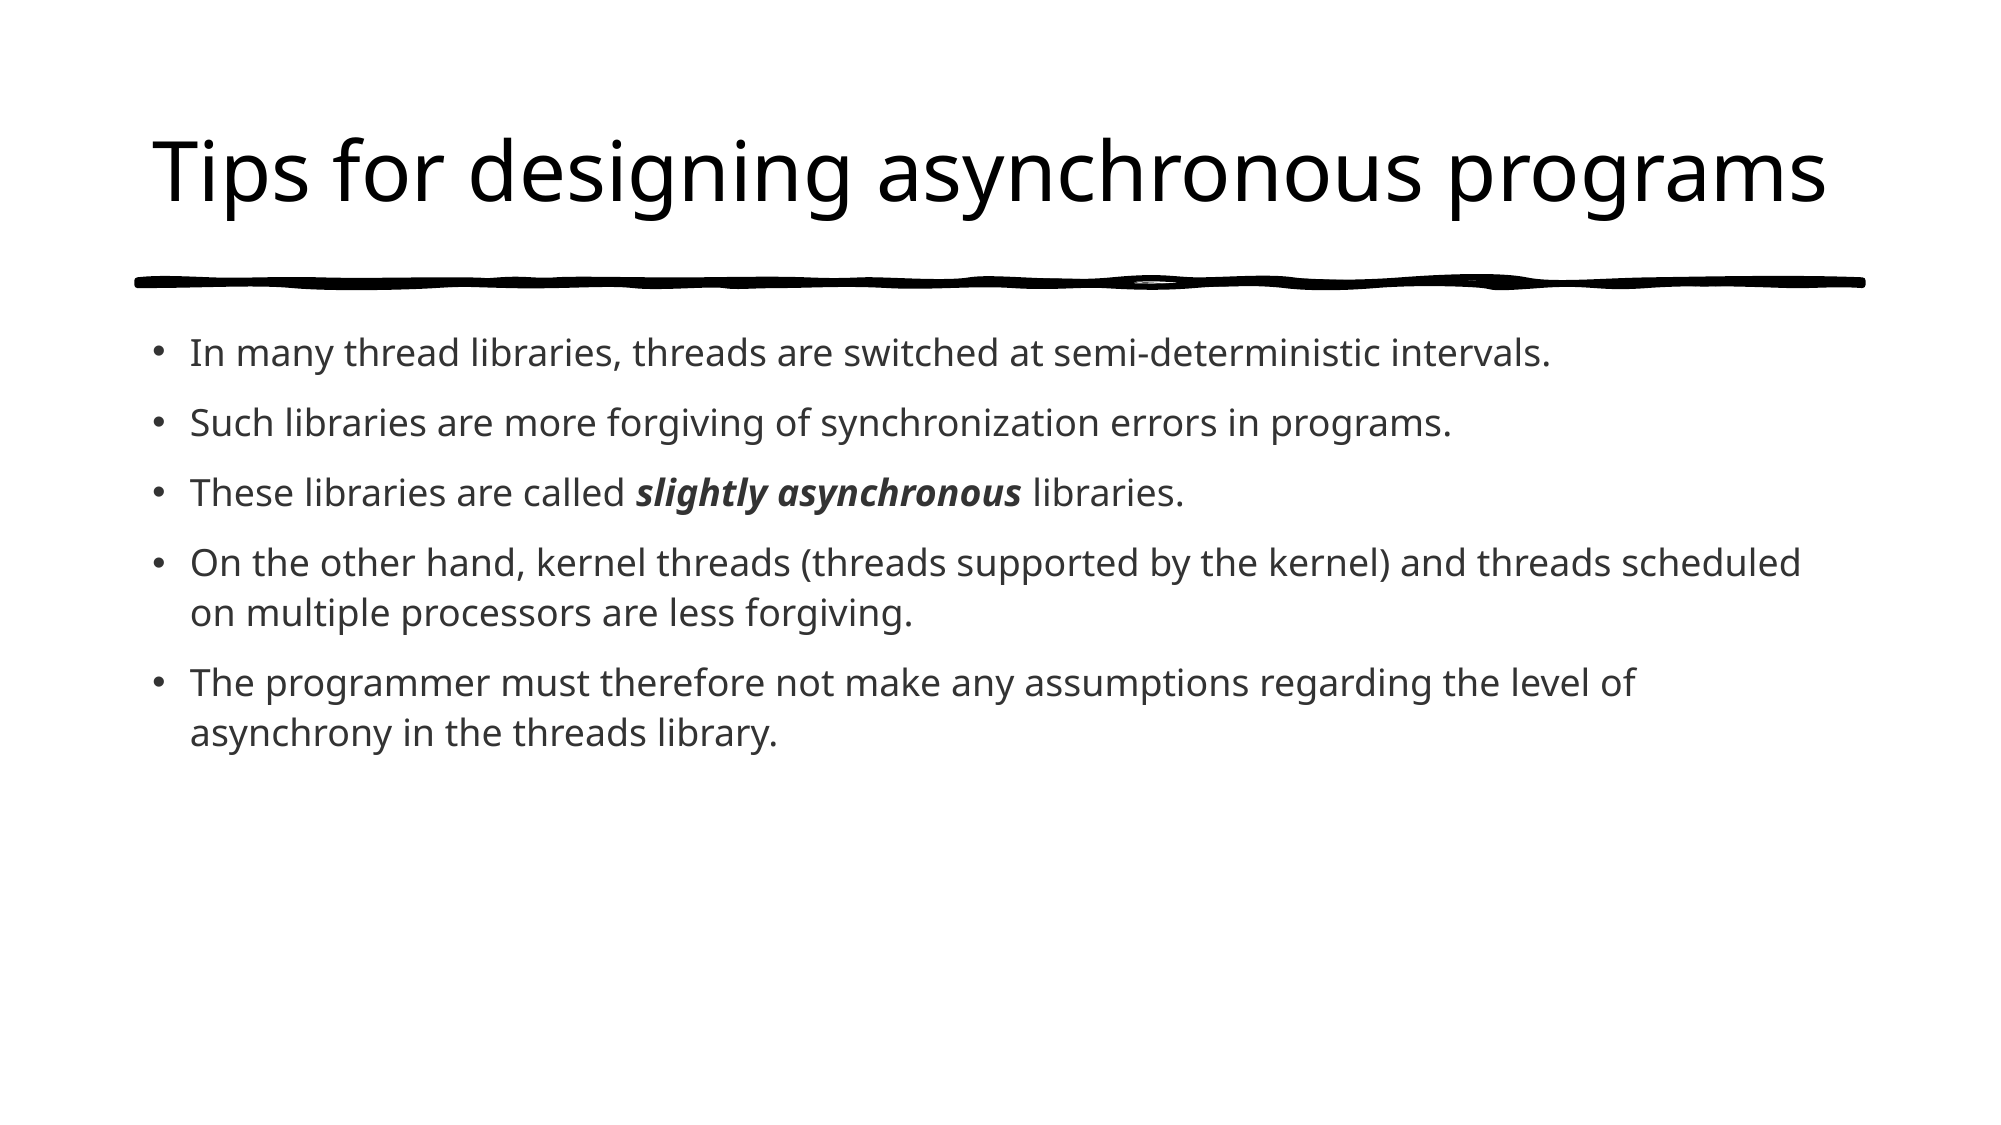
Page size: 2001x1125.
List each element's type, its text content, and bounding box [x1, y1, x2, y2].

title Tips for designing asynchronous programs [137, 59, 1863, 278]
list In many thread libraries, threads are switched at semi-deterministic intervals. Such libraries are more forgiving of synchronization errors in programs. These libraries are called slightly asynchronous libraries. On the other hand, kernel threads (threads supported by the kernel) and threads scheduled on multiple processors are less forgiving. The programmer must therefore not make any assumptions regarding the level of asynchrony in the threads library. [137, 316, 1863, 1014]
